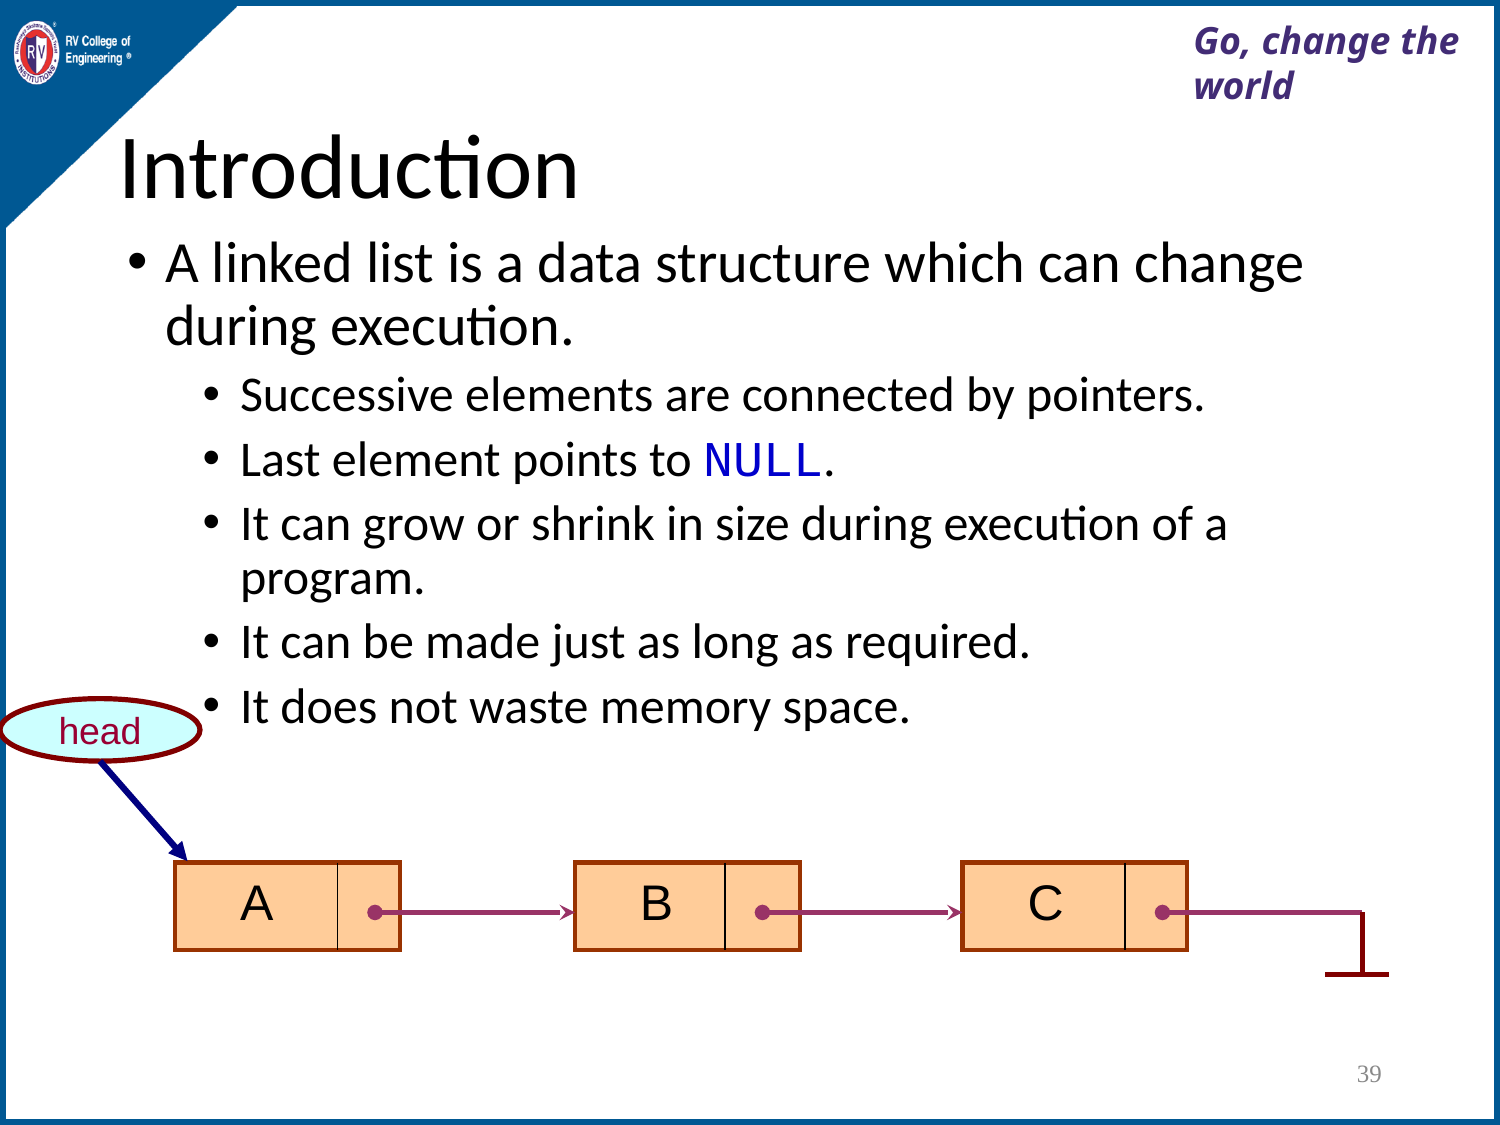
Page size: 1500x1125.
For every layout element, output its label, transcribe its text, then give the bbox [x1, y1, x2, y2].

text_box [0, 698, 201, 862]
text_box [174, 862, 1389, 976]
list A linked list is a data structure which can change during execution. Successive elements are connected by pointers. Last element points to NULL. It can grow or shrink in size during execution of a program. It can be made just as long as required. It does not waste memory space. [112, 224, 1425, 1000]
picture [1, 6, 237, 232]
slide_number ‹#› [1059, 1042, 1397, 1103]
title Introduction [103, 59, 1397, 278]
